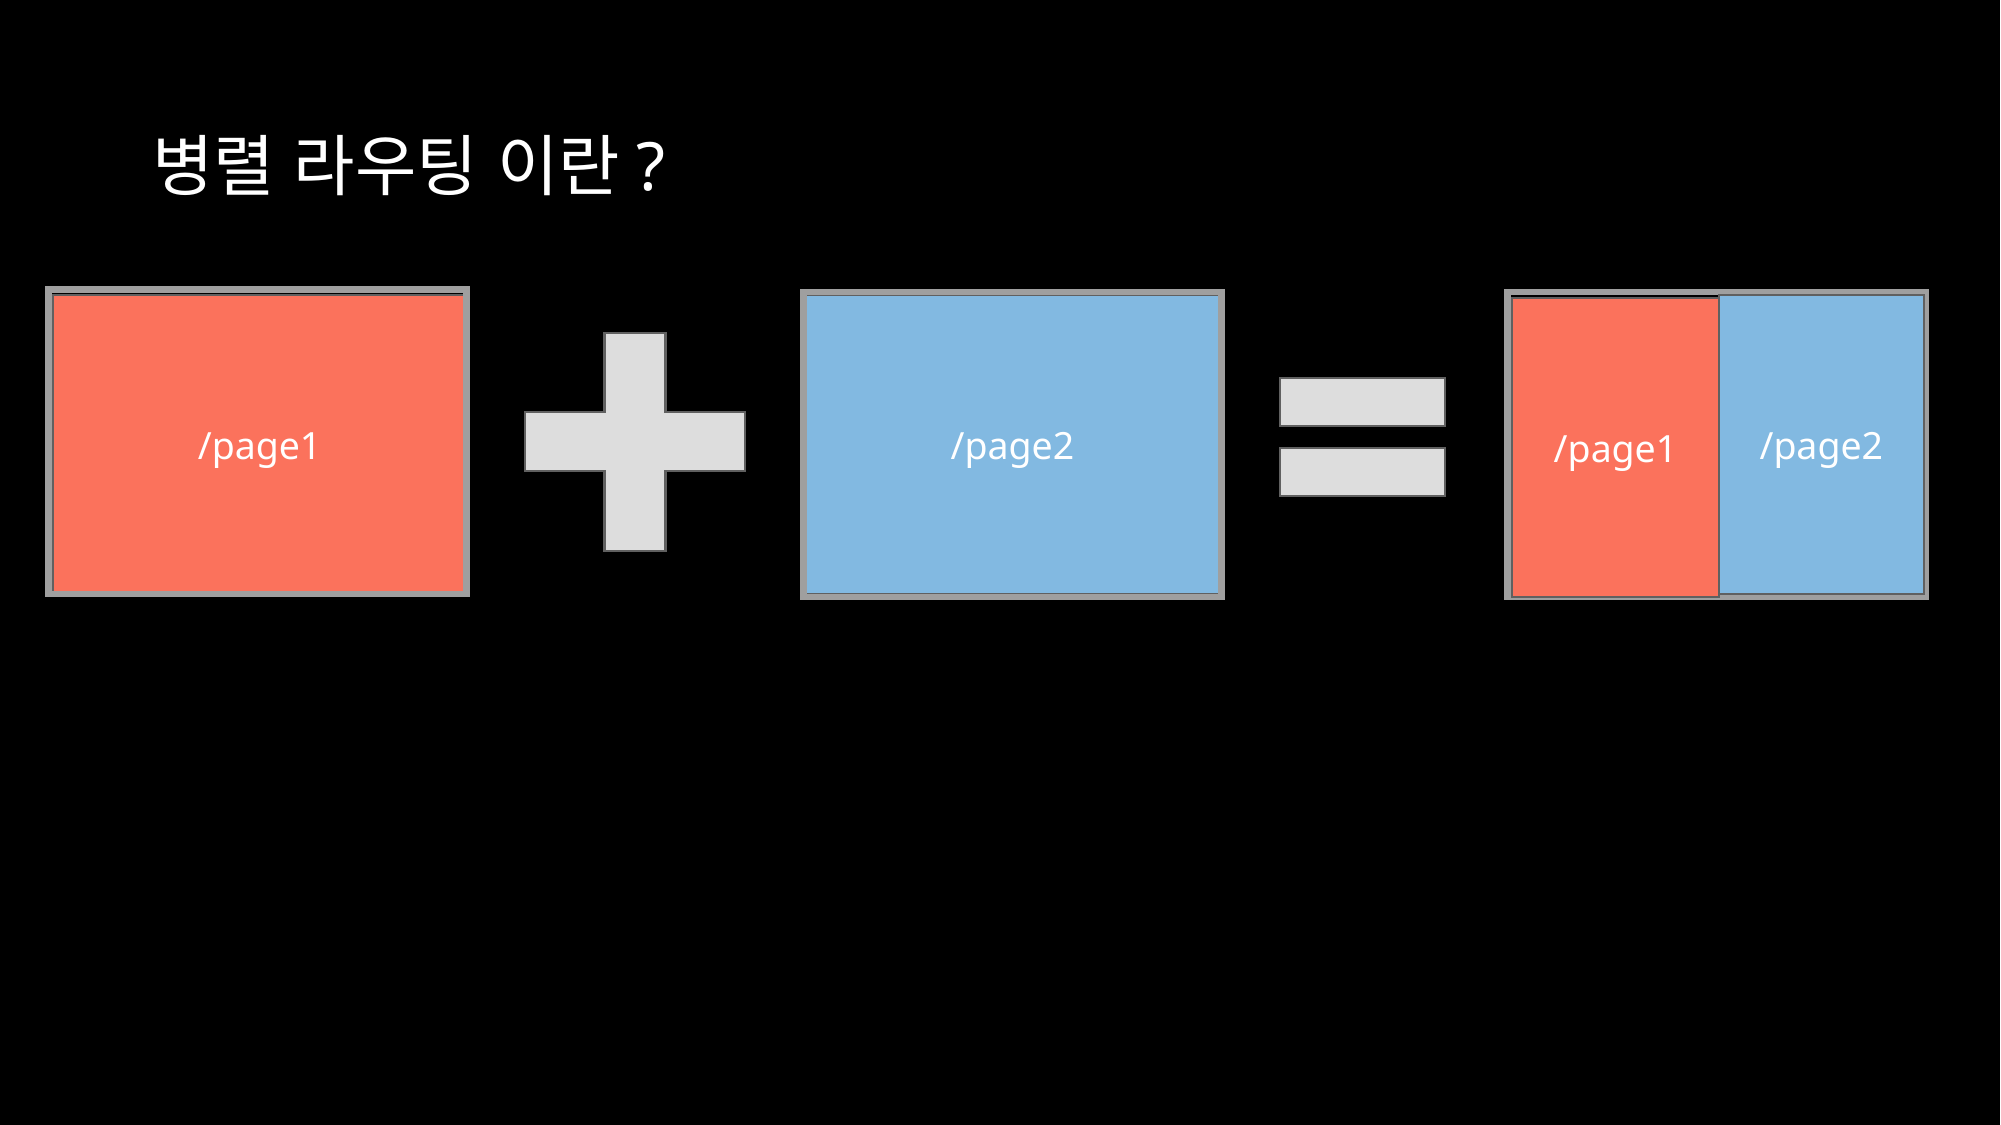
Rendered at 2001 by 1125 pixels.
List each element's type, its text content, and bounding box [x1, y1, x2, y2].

title 병렬 라우팅 이란? [137, 59, 1863, 278]
text_box [1279, 447, 1446, 497]
text_box /page1 [1511, 297, 1720, 598]
text_box [48, 289, 468, 595]
text_box [1279, 377, 1446, 427]
text_box [1507, 291, 1927, 598]
text_box /page2 [1718, 294, 1925, 595]
text_box [524, 332, 746, 552]
text_box [802, 291, 1222, 598]
